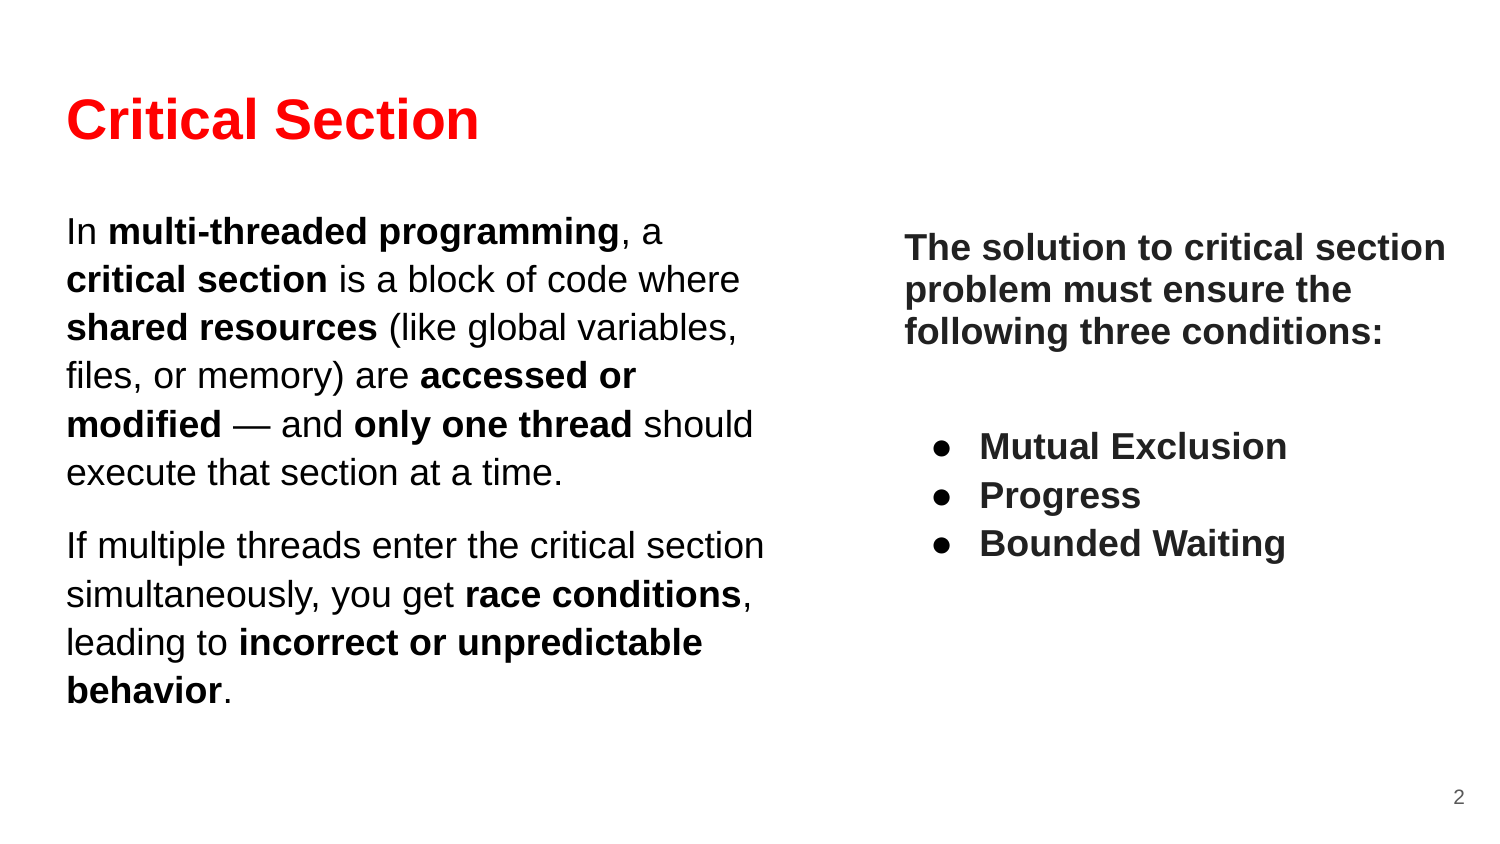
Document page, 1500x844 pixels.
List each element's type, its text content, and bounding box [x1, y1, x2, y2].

list The solution to critical section problem must ensure the following three conditions: Mutual Exclusion Progress Bounded Waiting [889, 211, 1480, 784]
title Critical Section [51, 72, 1449, 167]
slide_number ‹#› [1389, 784, 1480, 830]
list In multi-threaded programming, a critical section is a block of code where shared resources (like global variables, files, or memory) are accessed or modified — and only one thread should execute that section at a time. If multiple threads enter the critical section simultaneously, you get race conditions, leading to incorrect or unpredictable behavior. [51, 189, 804, 750]
